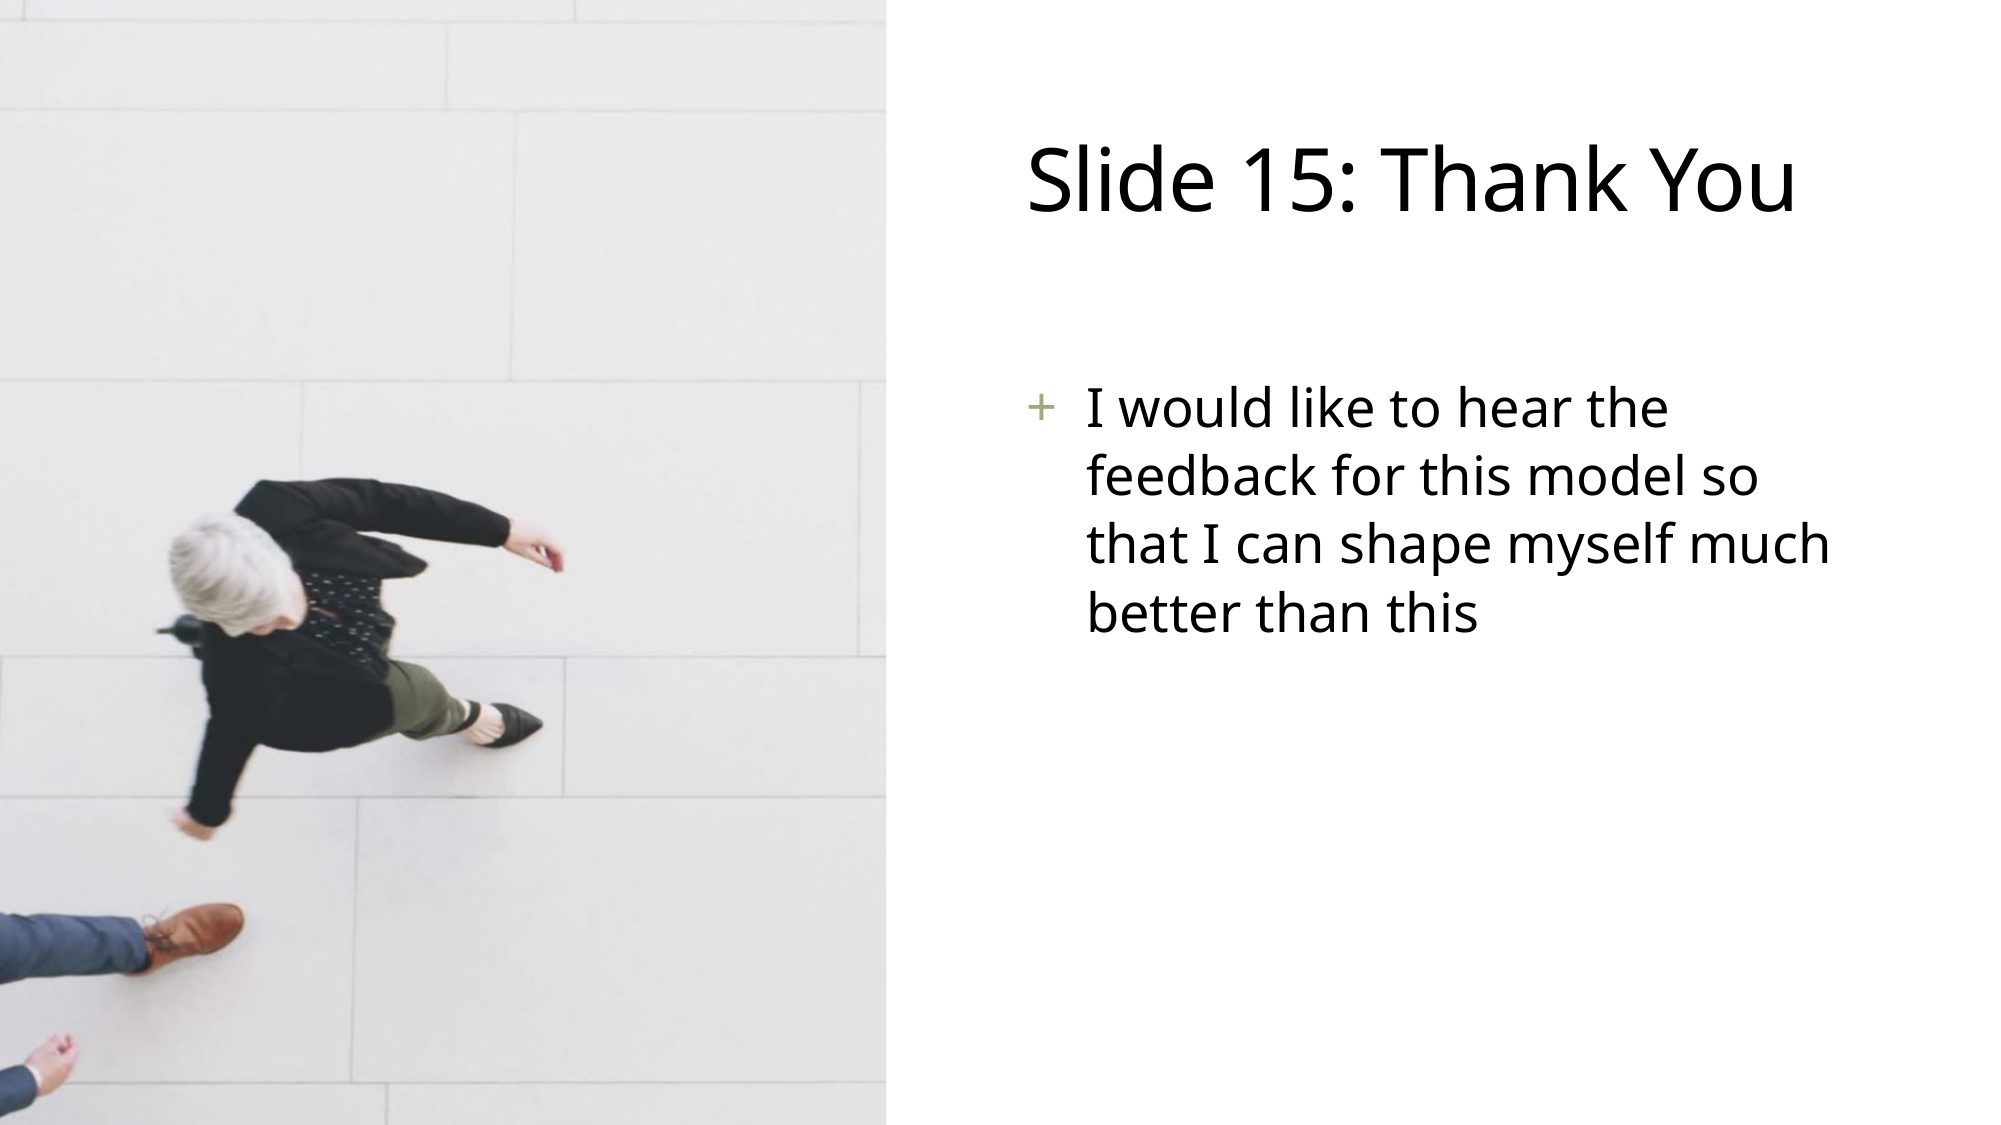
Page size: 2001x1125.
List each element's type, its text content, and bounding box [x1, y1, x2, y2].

picture [0, 0, 887, 1125]
text_box [887, 0, 2000, 1125]
list I would like to hear the feedback for this model so that I can shape myself much better than this [1011, 362, 1875, 1000]
title Slide 15: Thank You [1011, 123, 1875, 345]
